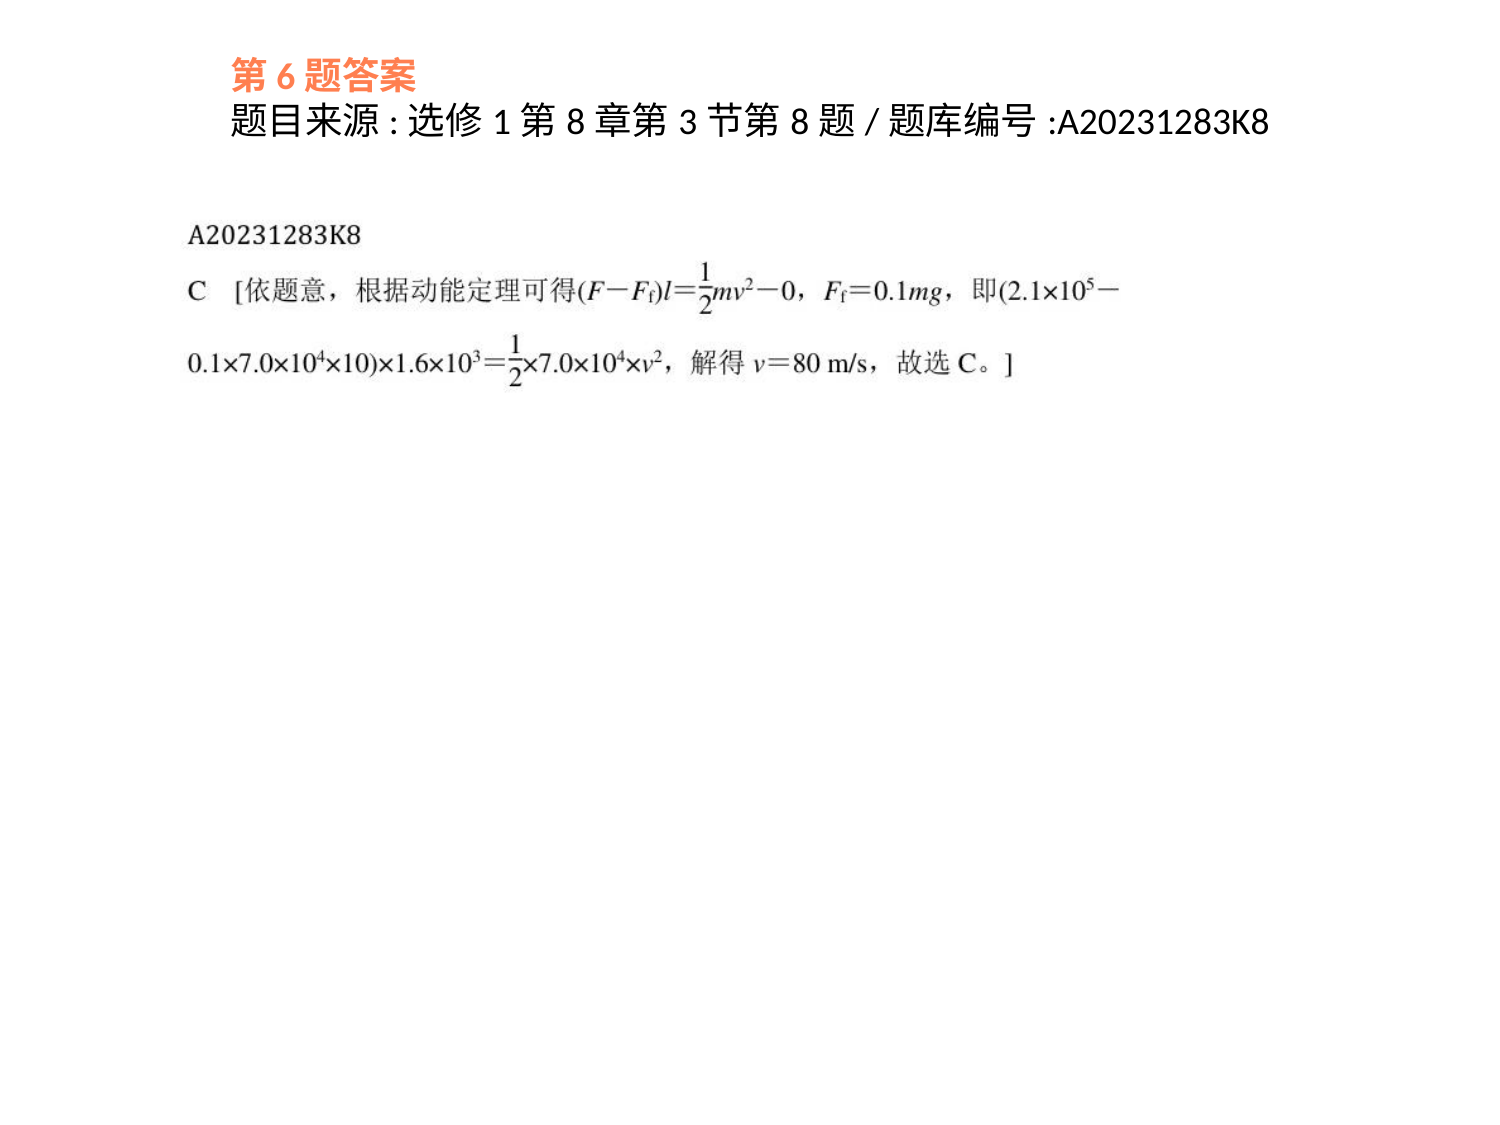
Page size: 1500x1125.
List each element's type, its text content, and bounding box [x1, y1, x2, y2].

text_box 第6题答案 题目来源:选修1第8章第3节第8题/题库编号:A20231283K8 [215, 0, 1285, 148]
picture [149, 149, 1351, 1051]
